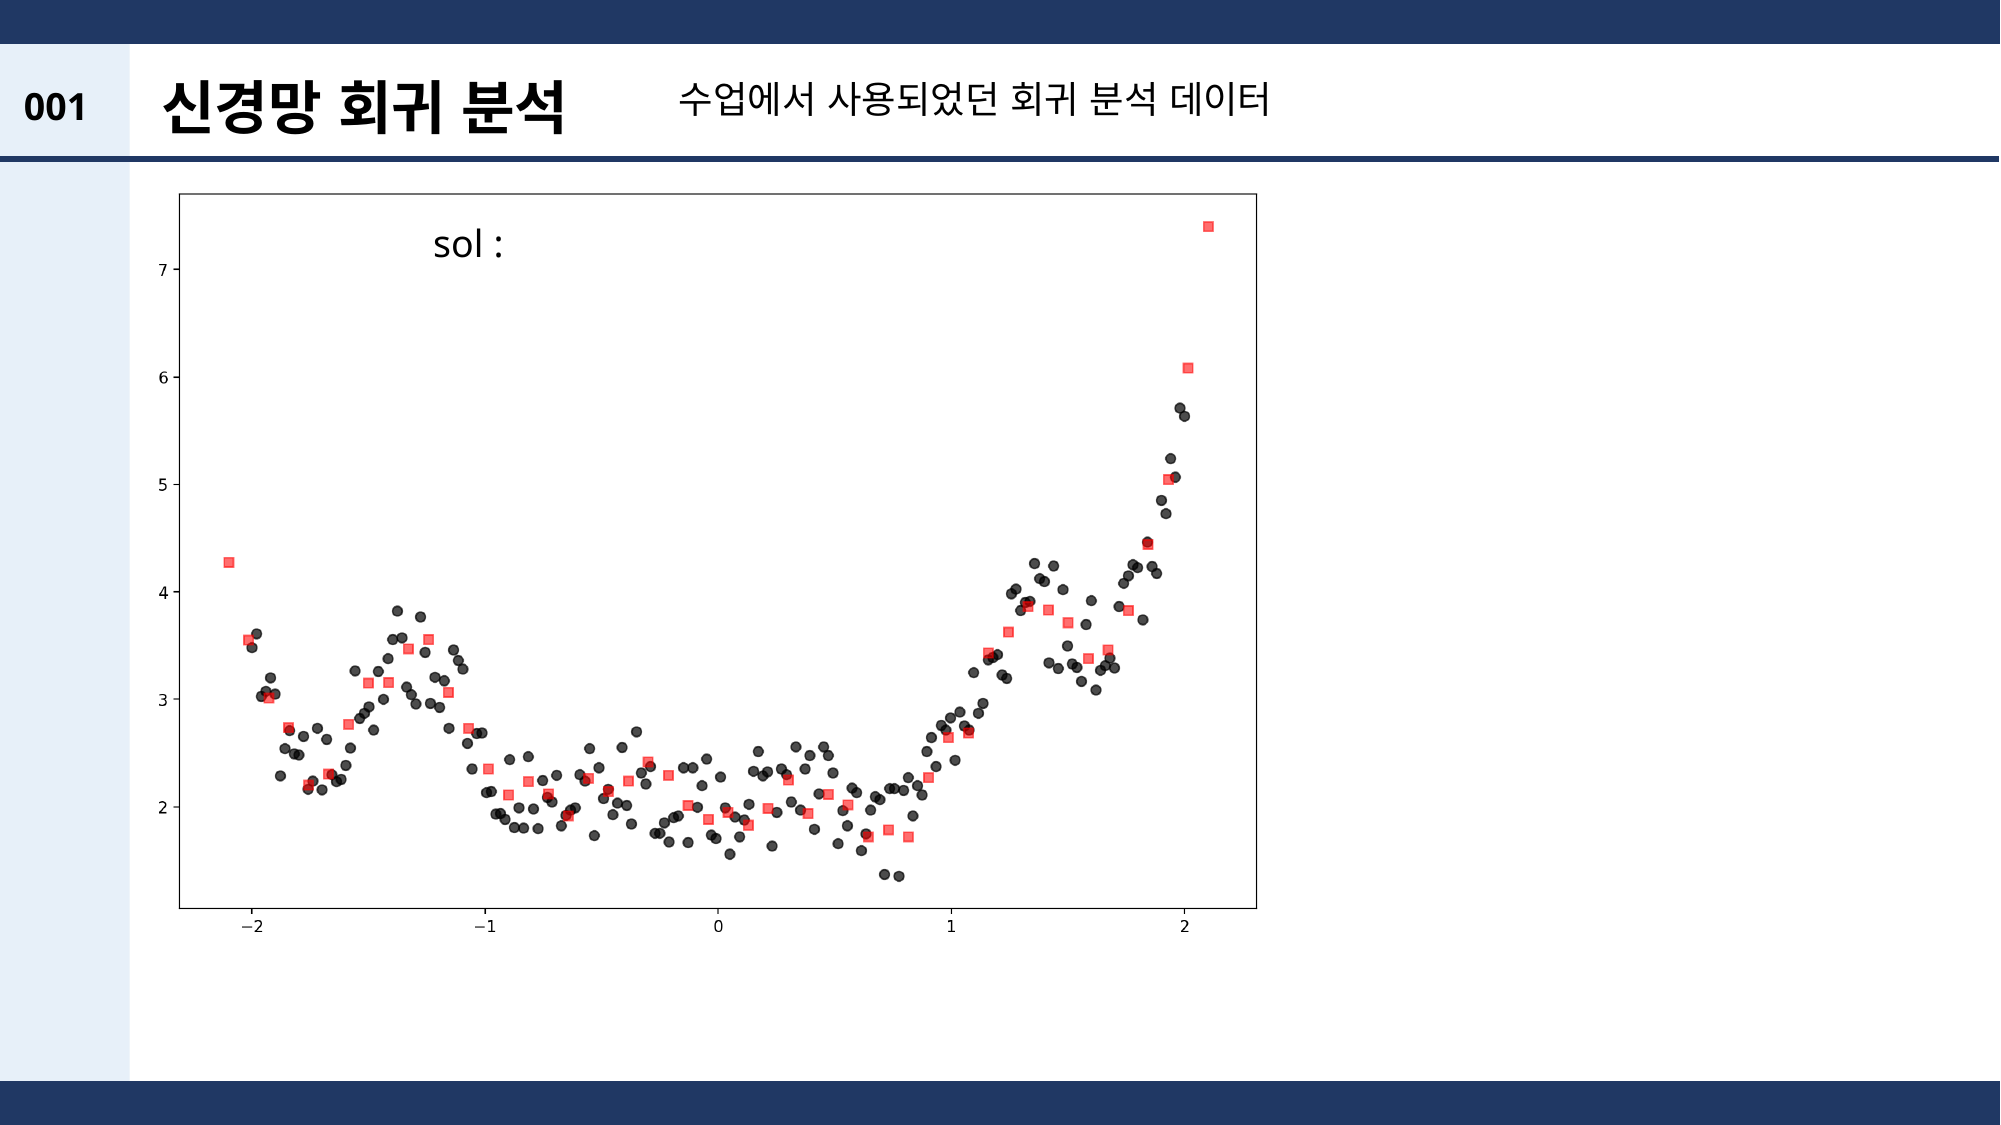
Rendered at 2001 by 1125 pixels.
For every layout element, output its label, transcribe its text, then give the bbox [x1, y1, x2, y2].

text_box [0, 44, 131, 156]
text_box [0, 1081, 2000, 1125]
text_box [0, 0, 2000, 44]
text_box 수업에서 사용되었던 회귀 분석 데이터 [664, 68, 1571, 129]
text_box [131, 44, 2000, 159]
text_box 신경망 회귀 분석 [146, 63, 1707, 149]
picture [146, 182, 1268, 947]
text_box [0, 162, 131, 1081]
text_box [131, 160, 2000, 1081]
text_box 001 [9, 75, 121, 136]
